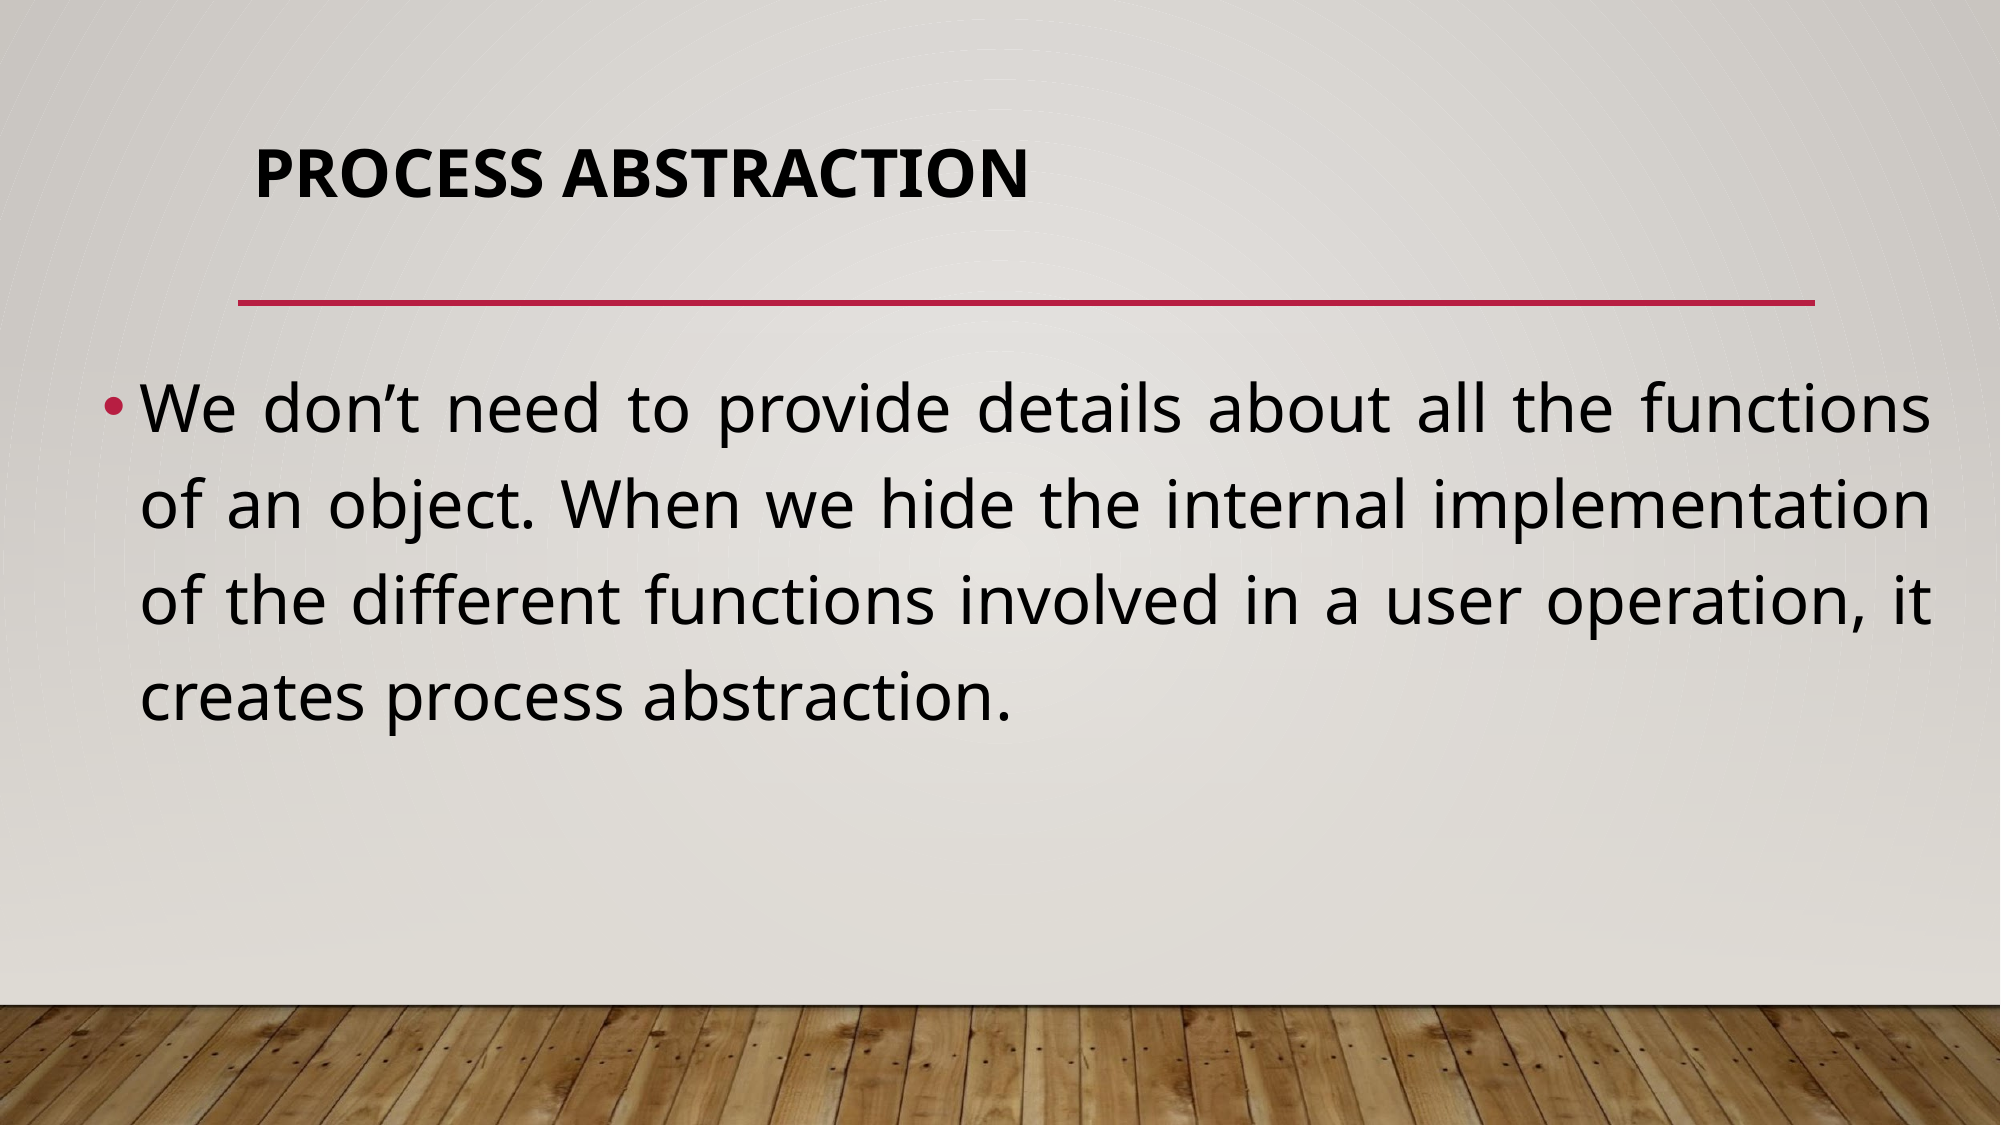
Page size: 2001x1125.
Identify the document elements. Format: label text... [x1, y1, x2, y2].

title PROCESS ABSTRACTION [238, 131, 1814, 305]
list We don’t need to provide details about all the functions of an object. When we hide the internal implementation of the different functions involved in a user operation, it creates process abstraction. [87, 341, 1950, 908]
picture [0, 1005, 2000, 1125]
